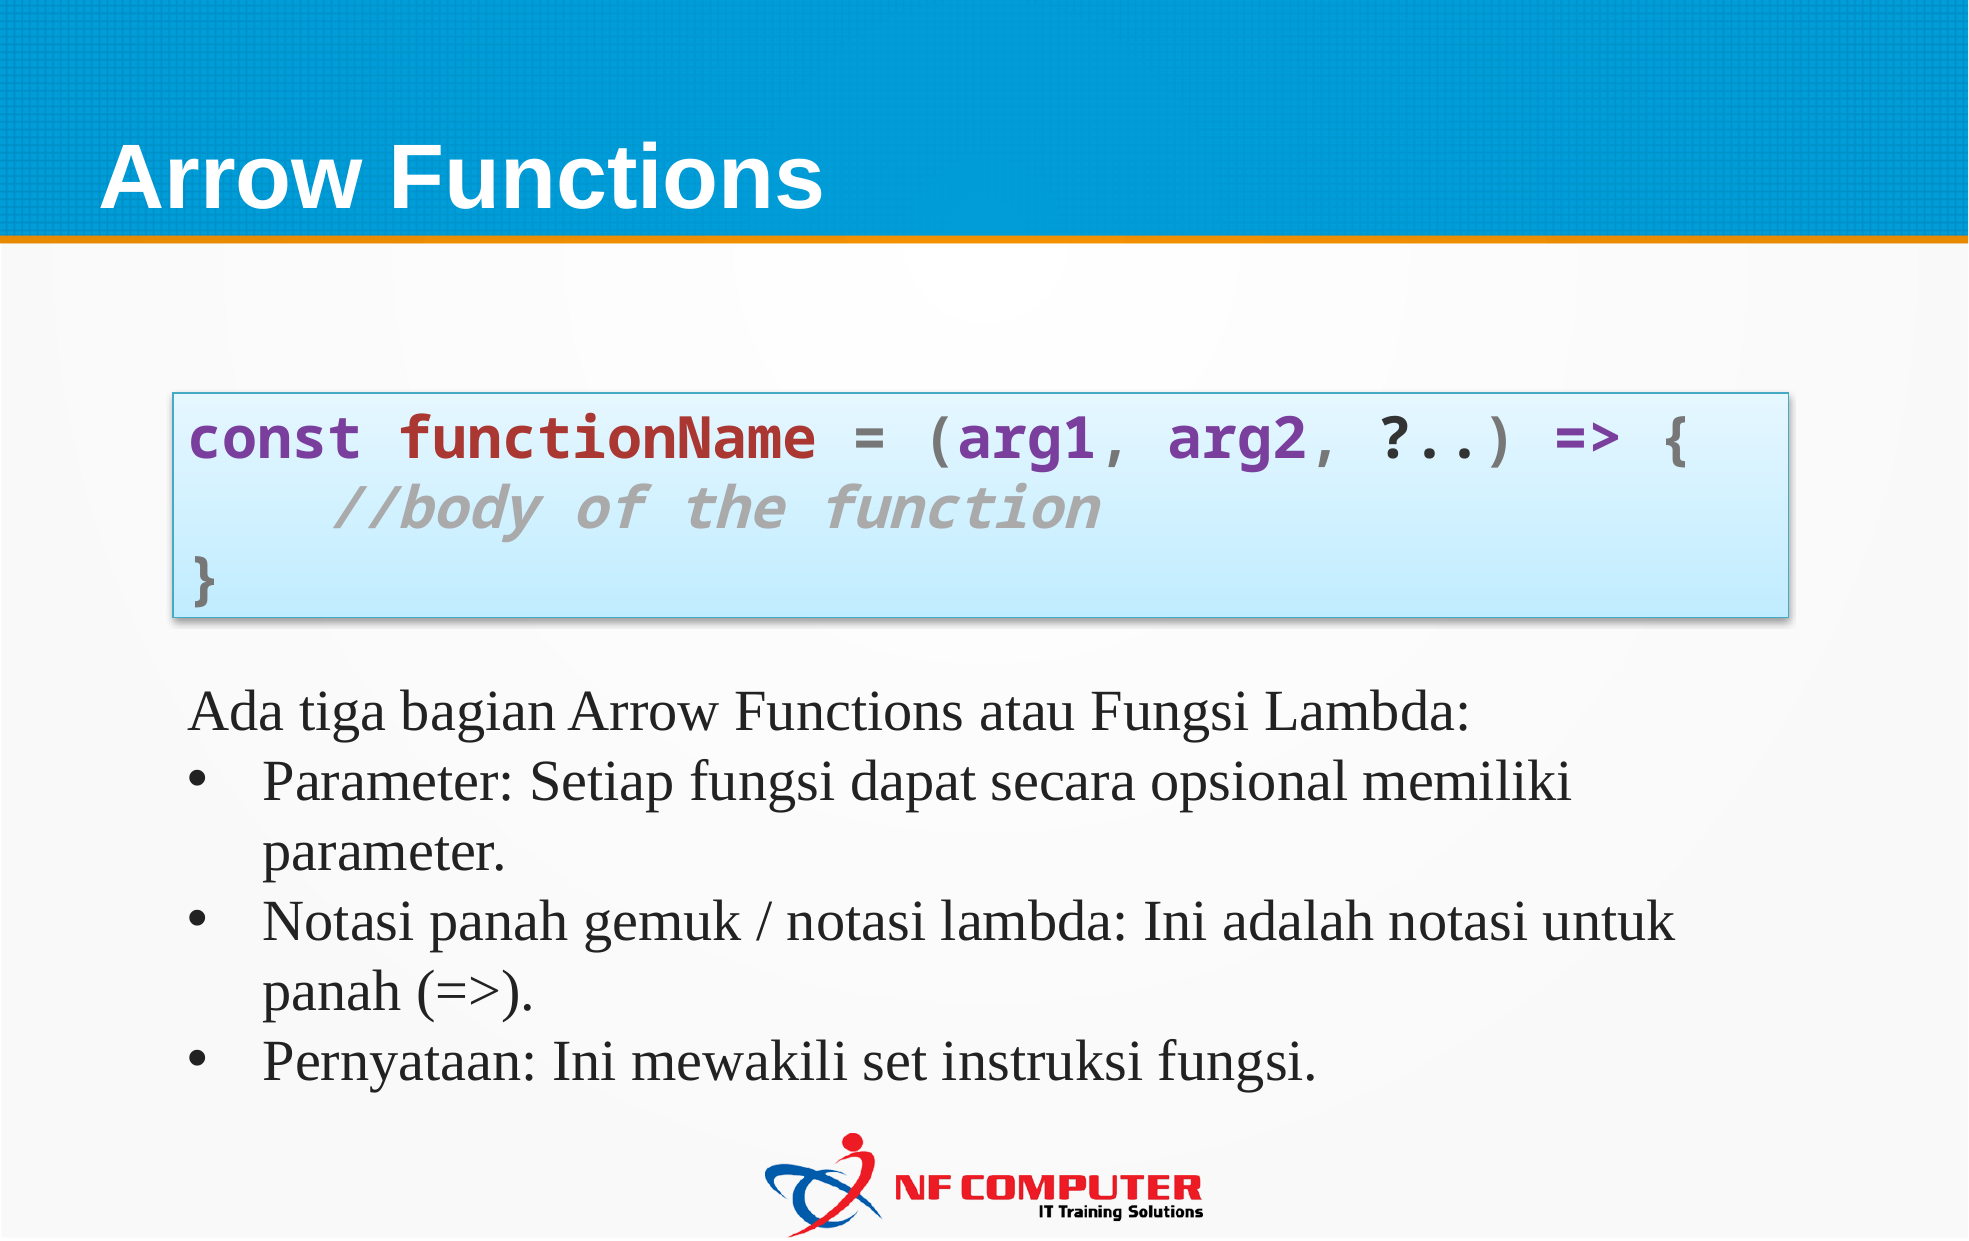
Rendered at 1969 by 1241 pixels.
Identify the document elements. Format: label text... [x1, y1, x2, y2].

text_box const functionName = (arg1, arg2, ?..) => { //body of the function } [172, 392, 1789, 618]
picture [0, 236, 1969, 1241]
text_box Ada tiga bagian Arrow Functions atau Fungsi Lambda: Parameter: Setiap fungsi dapat secara opsional memiliki parameter. Notasi panah gemuk / notasi lambda: Ini adalah notasi untuk panah (=>). Pernyataan: Ini mewakili set instruksi fungsi. [173, 620, 1843, 1100]
text_box Arrow Functions [98, 19, 1870, 227]
